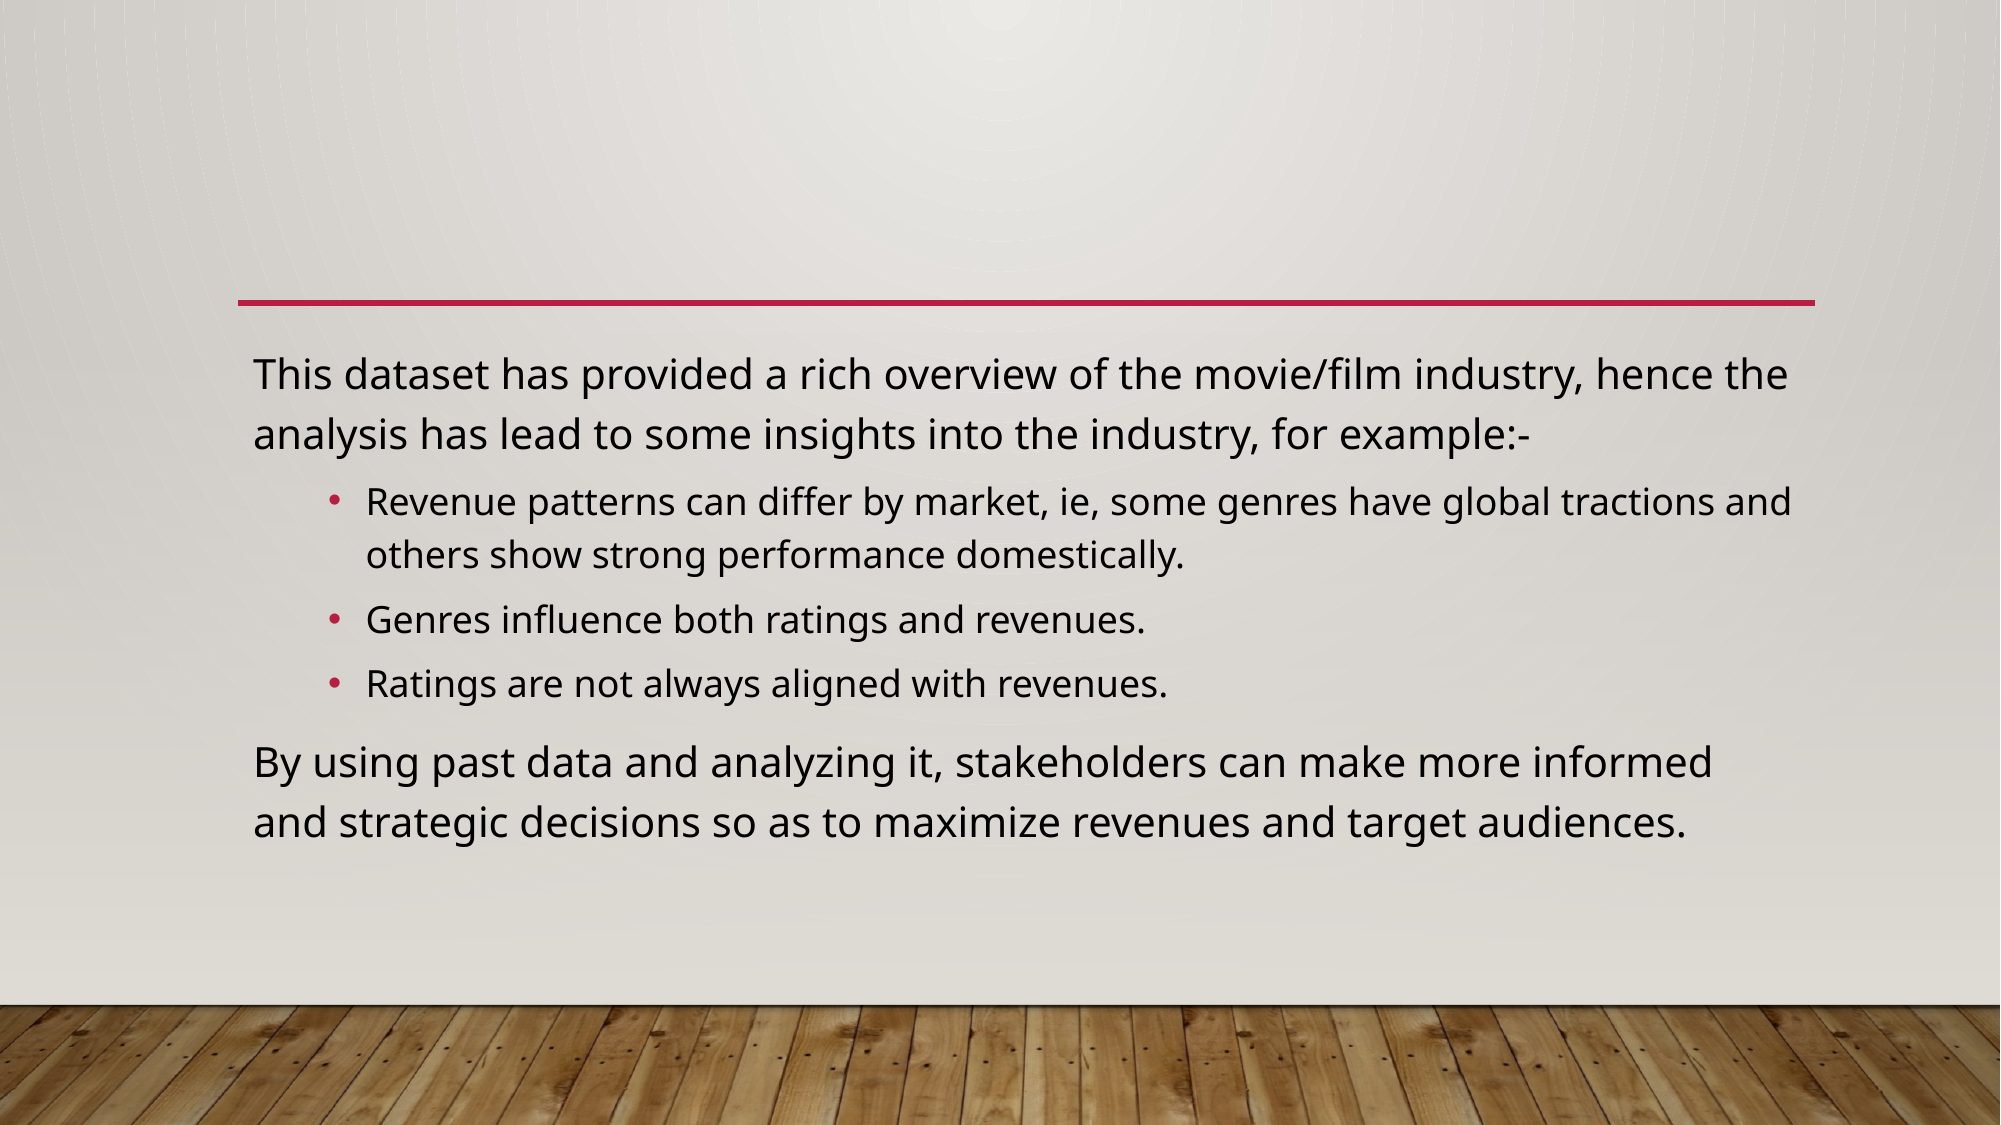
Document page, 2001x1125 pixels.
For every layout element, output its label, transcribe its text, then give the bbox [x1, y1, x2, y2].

list This dataset has provided a rich overview of the movie/film industry, hence the analysis has lead to some insights into the industry, for example:- Revenue patterns can differ by market, ie, some genres have global tractions and others show strong performance domestically. Genres influence both ratings and revenues. Ratings are not always aligned with revenues. By using past data and analyzing it, stakeholders can make more informed and strategic decisions so as to maximize revenues and target audiences. [238, 330, 1814, 897]
picture [0, 1005, 2000, 1125]
